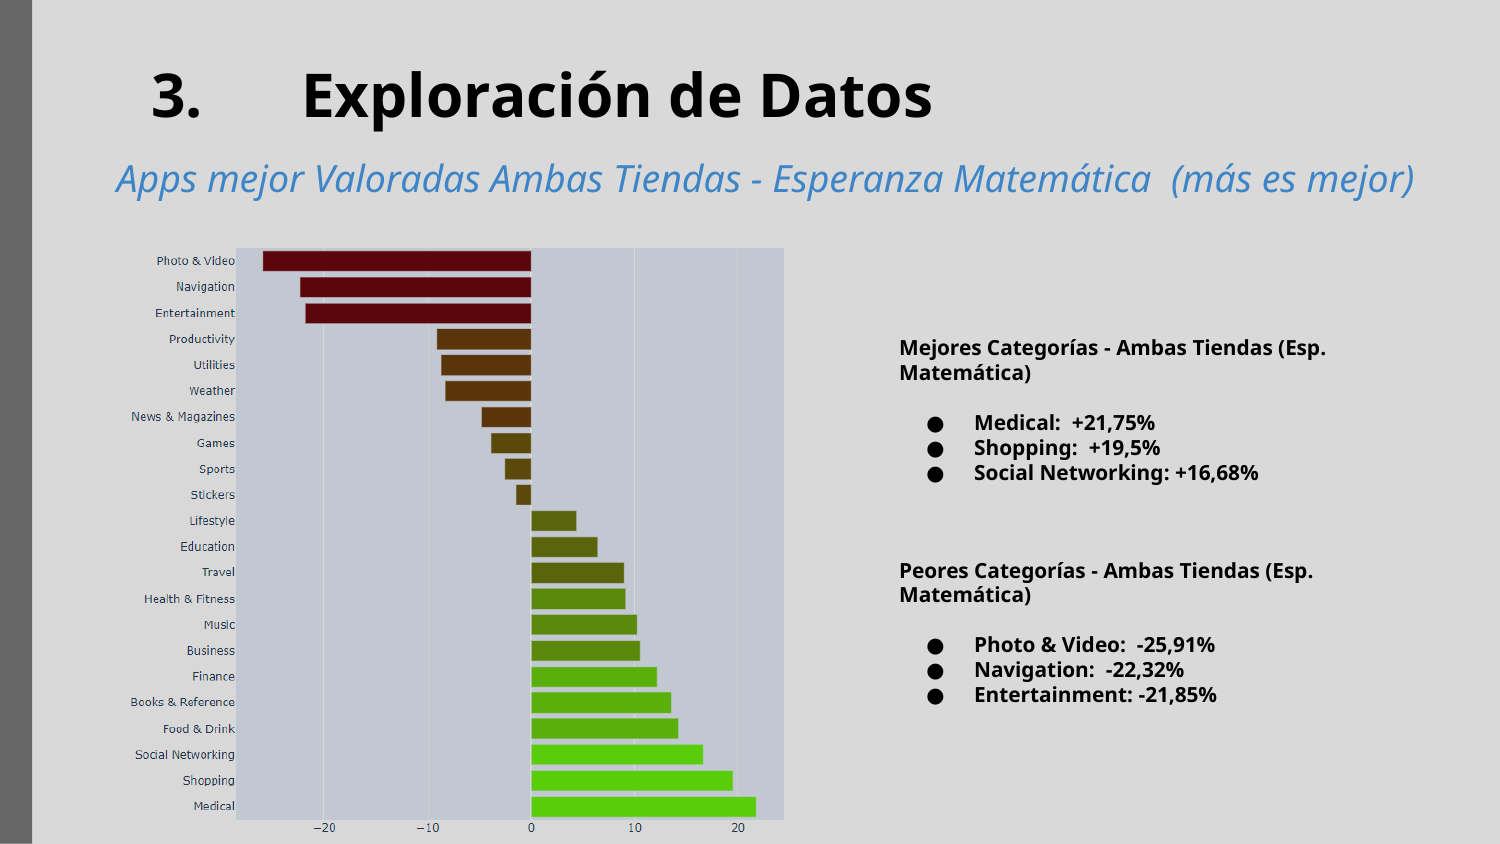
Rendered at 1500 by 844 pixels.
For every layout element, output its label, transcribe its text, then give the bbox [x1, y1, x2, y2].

picture [119, 234, 797, 844]
text_box [0, 0, 33, 844]
text_box 3. Exploración de Datos [136, 42, 1364, 140]
text_box Apps mejor Valoradas Ambas Tiendas - Esperanza Matemática (más es mejor) [60, 140, 1473, 216]
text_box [883, 319, 1424, 700]
